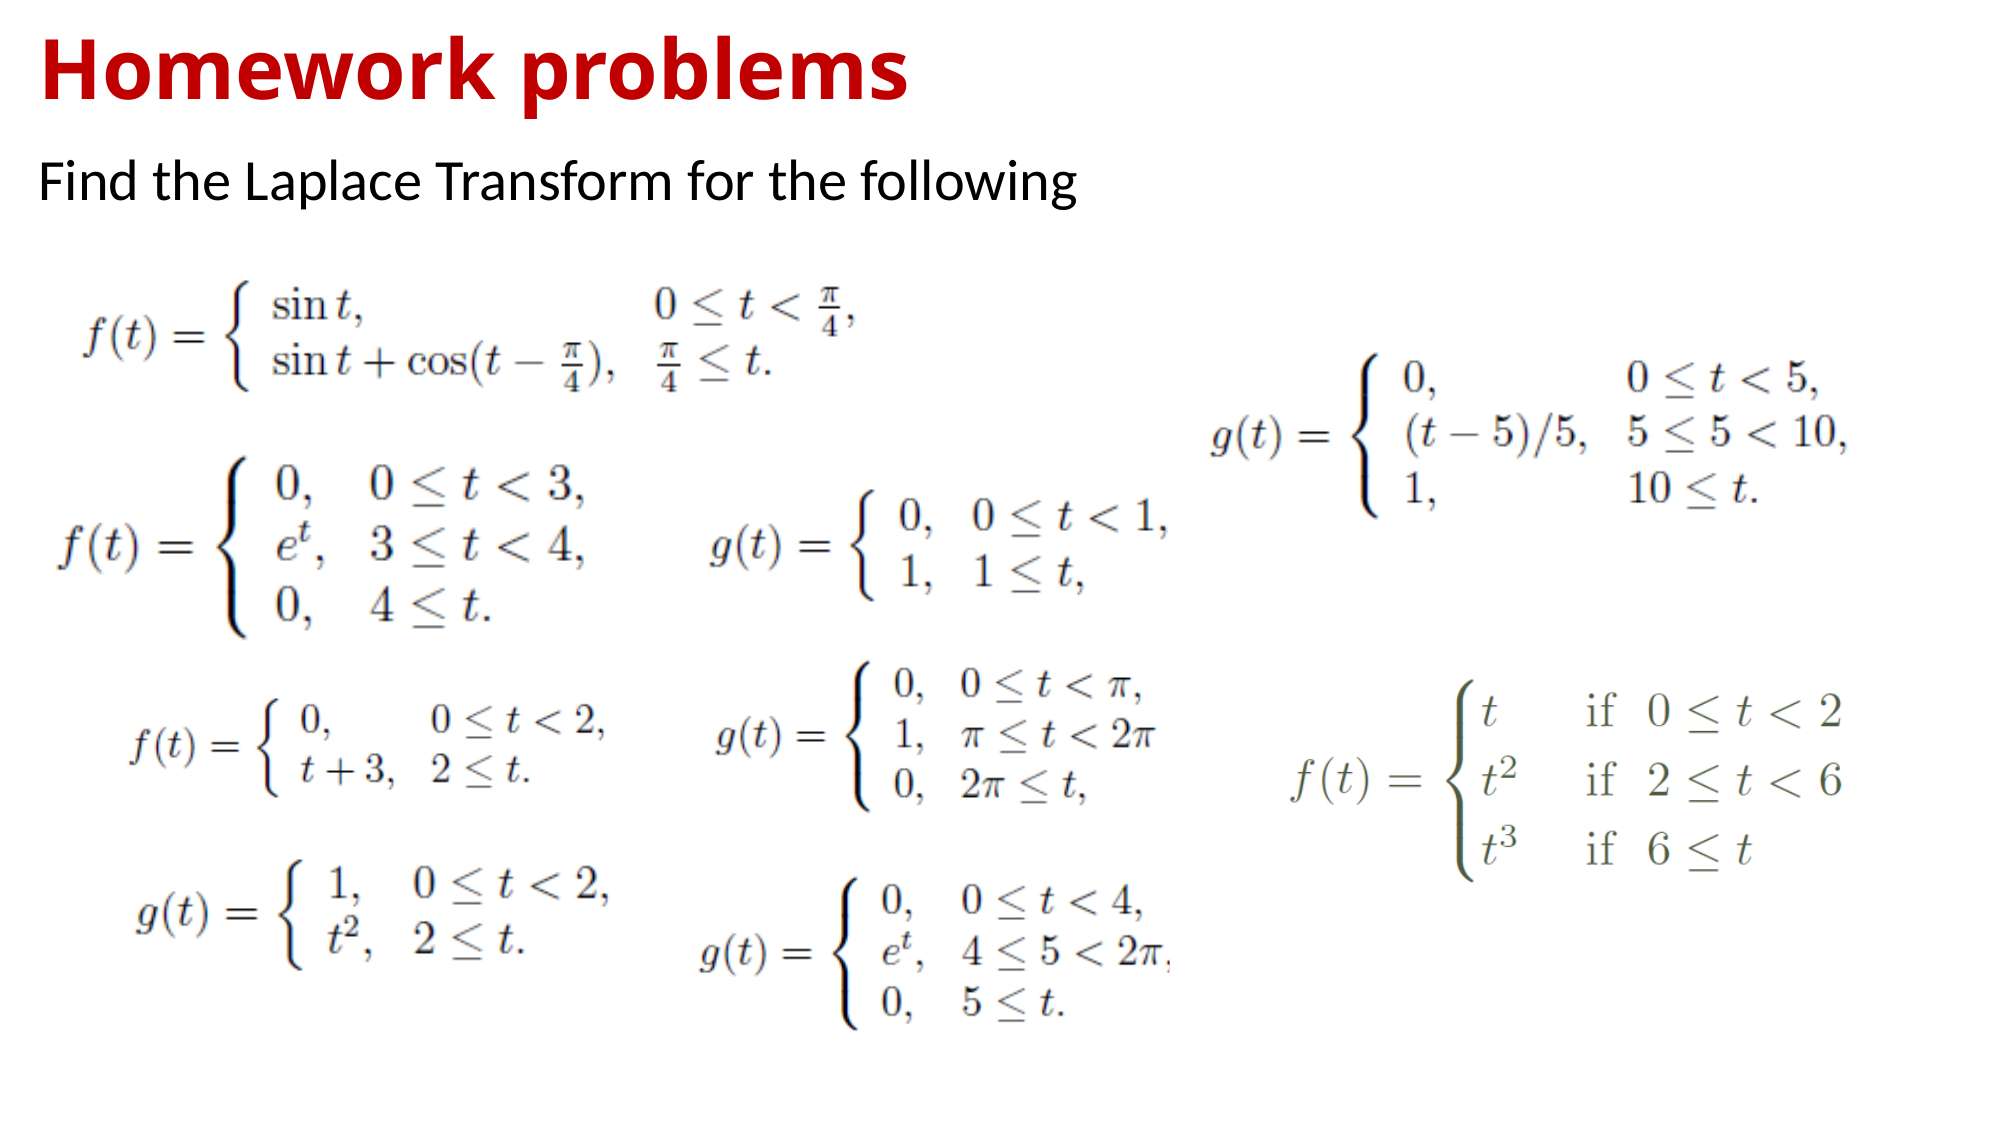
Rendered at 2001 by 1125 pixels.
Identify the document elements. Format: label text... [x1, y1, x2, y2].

list Find the Laplace Transform for the following [23, 142, 1749, 244]
picture [113, 663, 640, 807]
picture [685, 471, 1183, 618]
picture [1208, 334, 1858, 545]
picture [685, 867, 1170, 1031]
picture [710, 651, 1158, 819]
picture [111, 841, 619, 986]
picture [50, 247, 881, 401]
title Homework problems [23, 19, 1749, 126]
picture [29, 435, 615, 649]
picture [1283, 663, 1858, 893]
